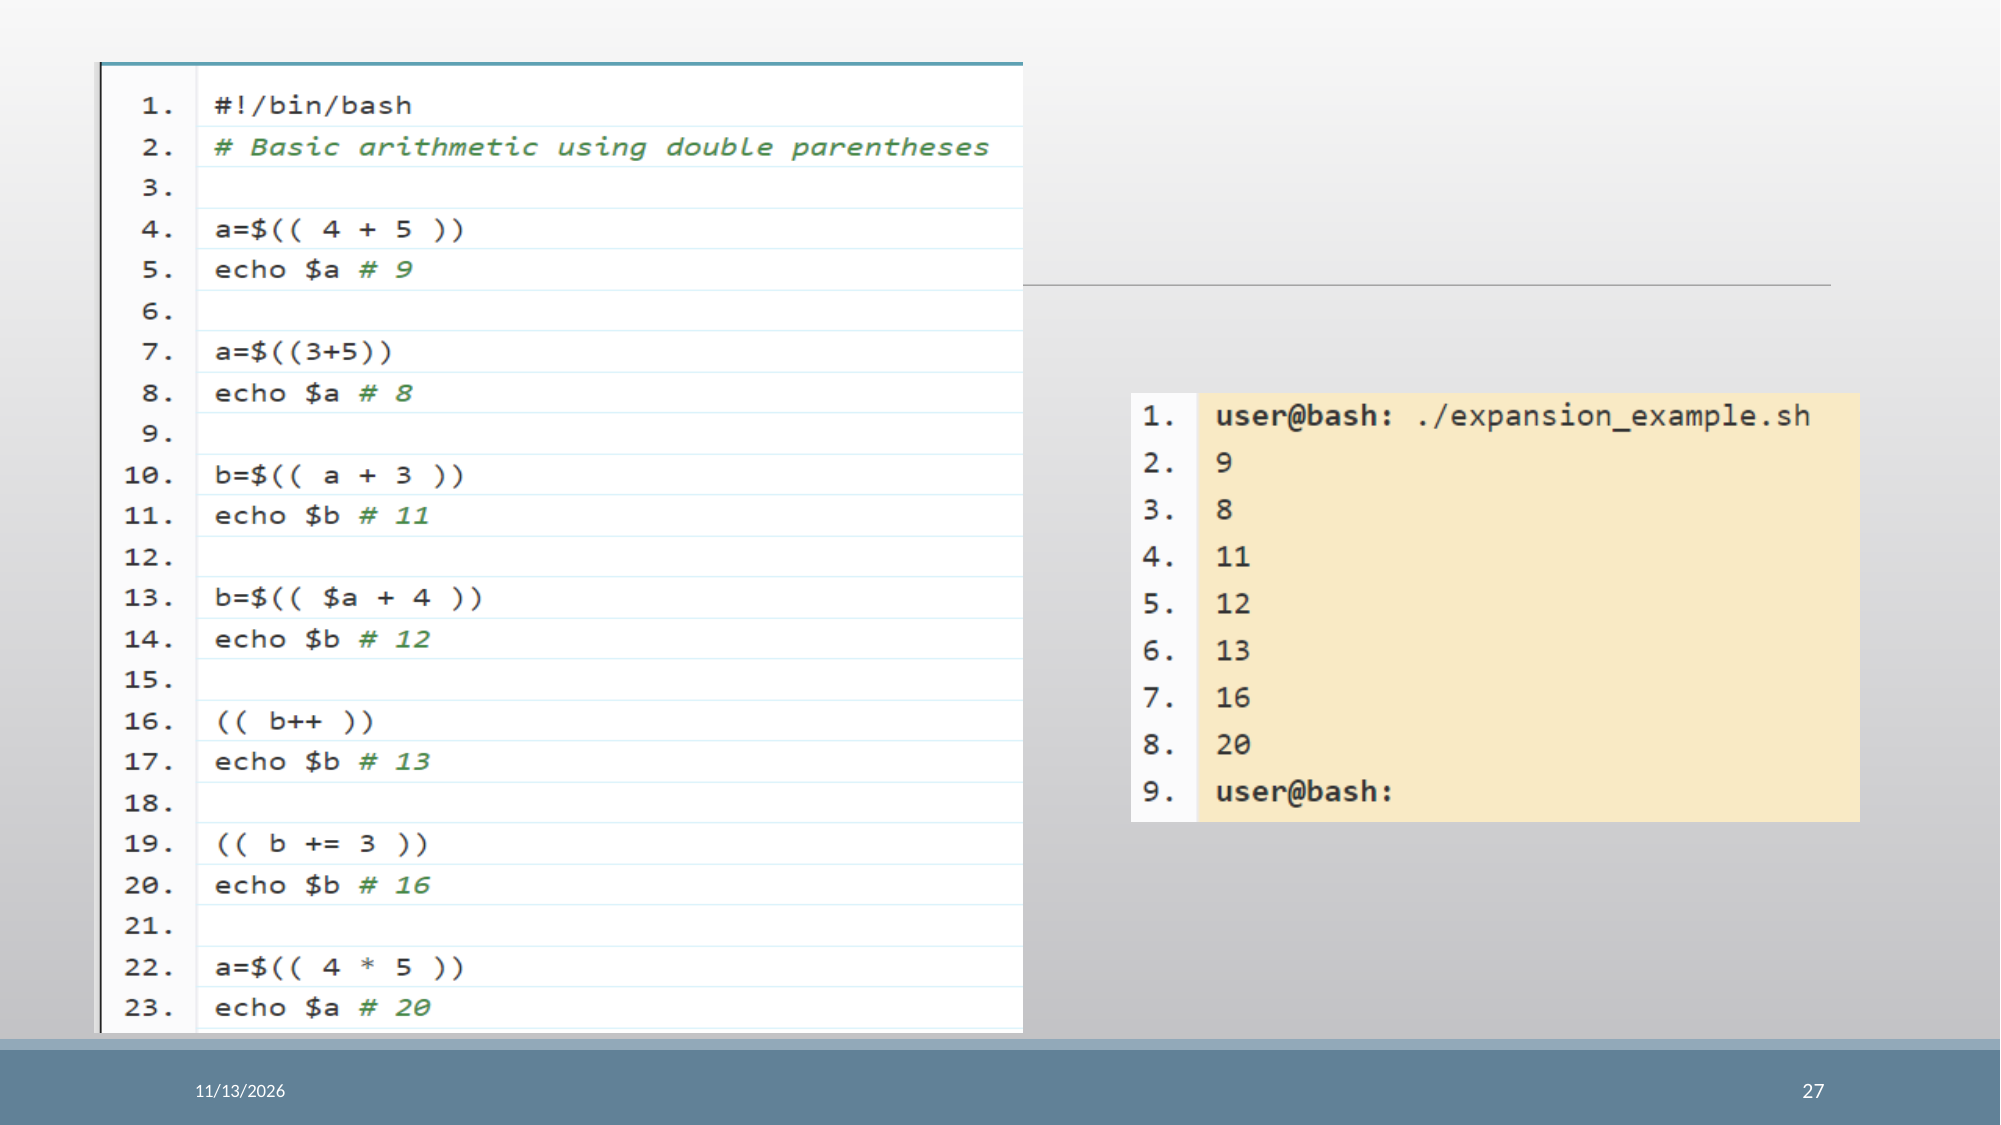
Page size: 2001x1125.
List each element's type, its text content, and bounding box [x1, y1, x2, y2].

text_box 3/8/2024 [179, 1059, 586, 1120]
text_box 27 [1624, 1059, 1840, 1120]
picture [94, 62, 1023, 1034]
picture [1131, 393, 1860, 823]
